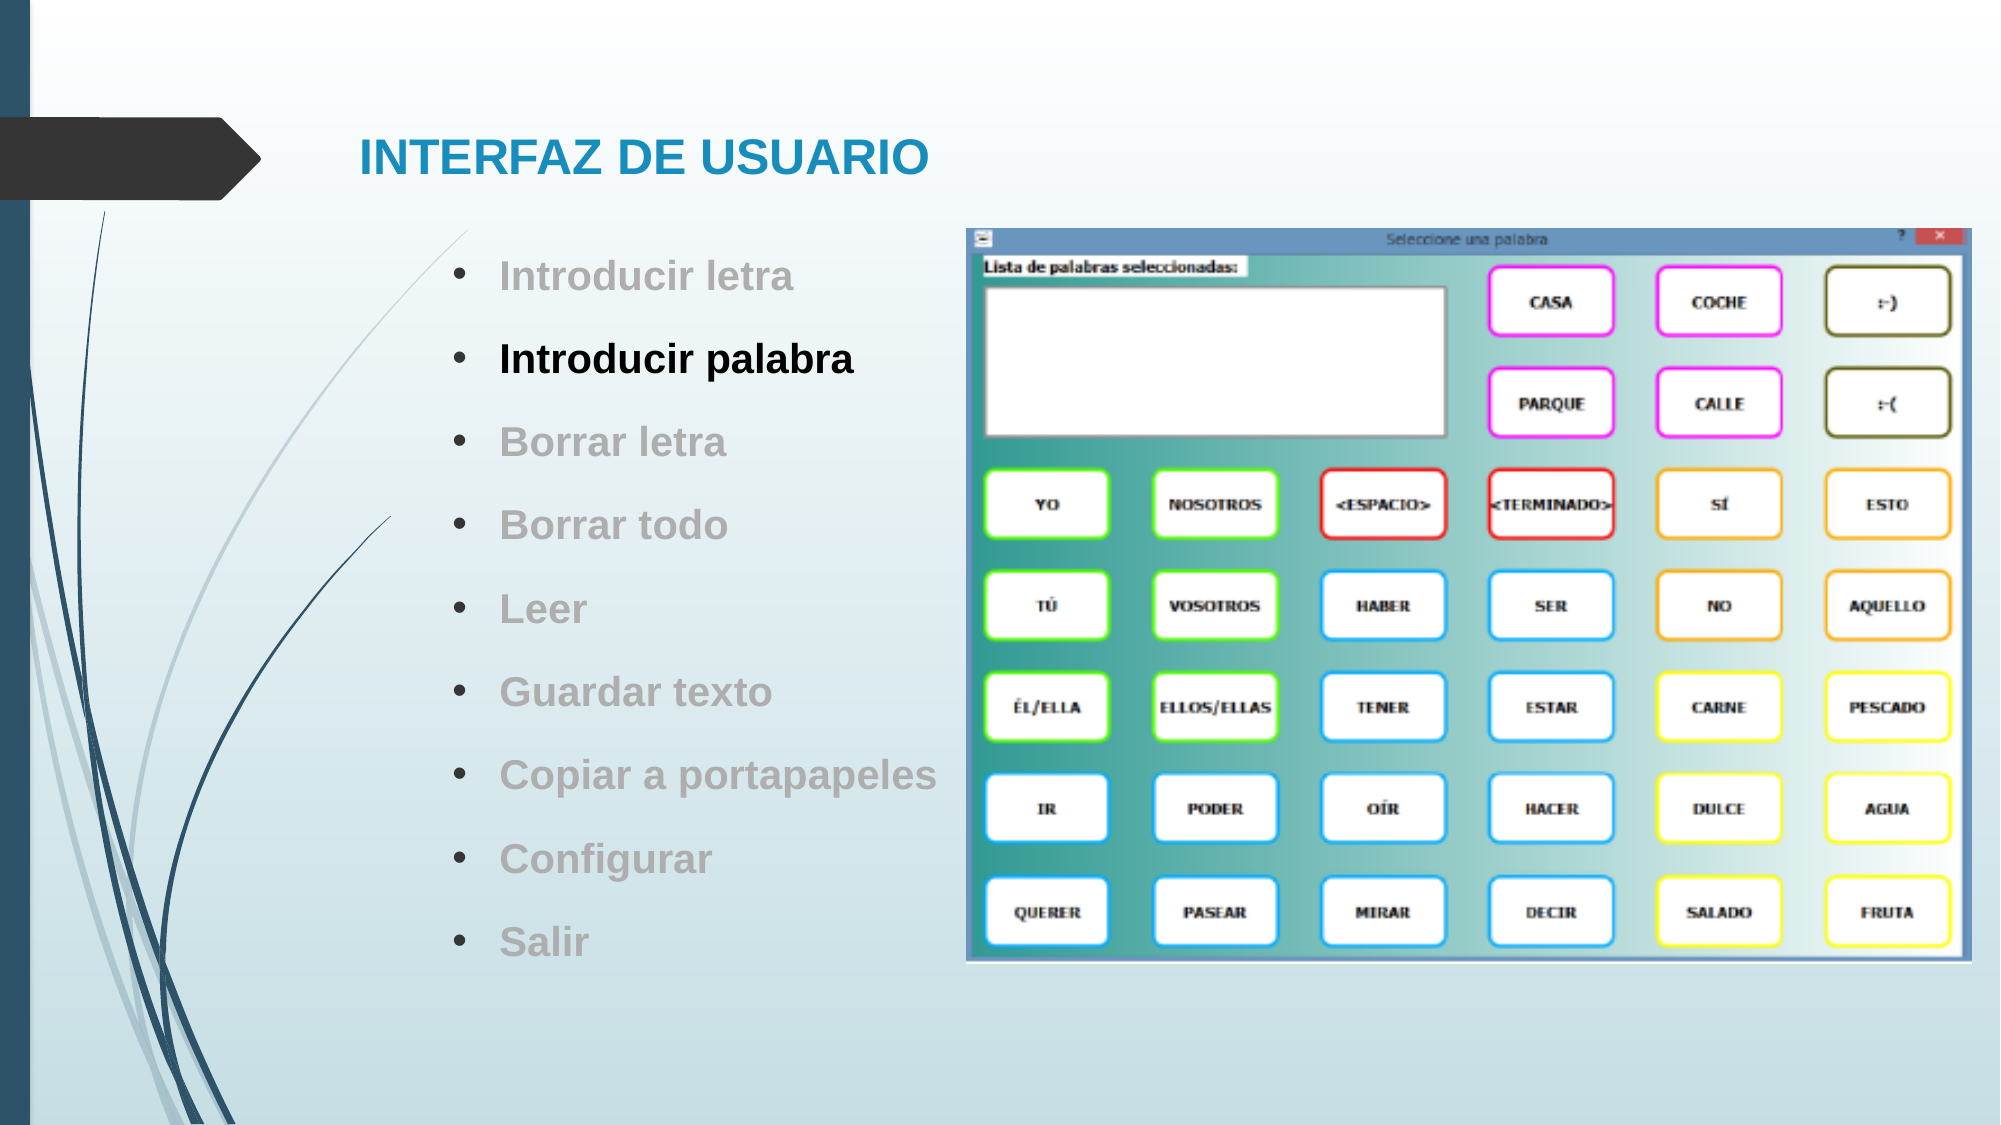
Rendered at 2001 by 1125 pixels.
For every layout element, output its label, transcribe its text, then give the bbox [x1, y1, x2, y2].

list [966, 228, 1972, 965]
list Introducir letra Introducir palabra Borrar letra Borrar todo Leer Guardar texto Copiar a portapapeles Configurar Salir [437, 228, 1046, 994]
title INTERFAZ DE USUARIO [344, 119, 1045, 193]
